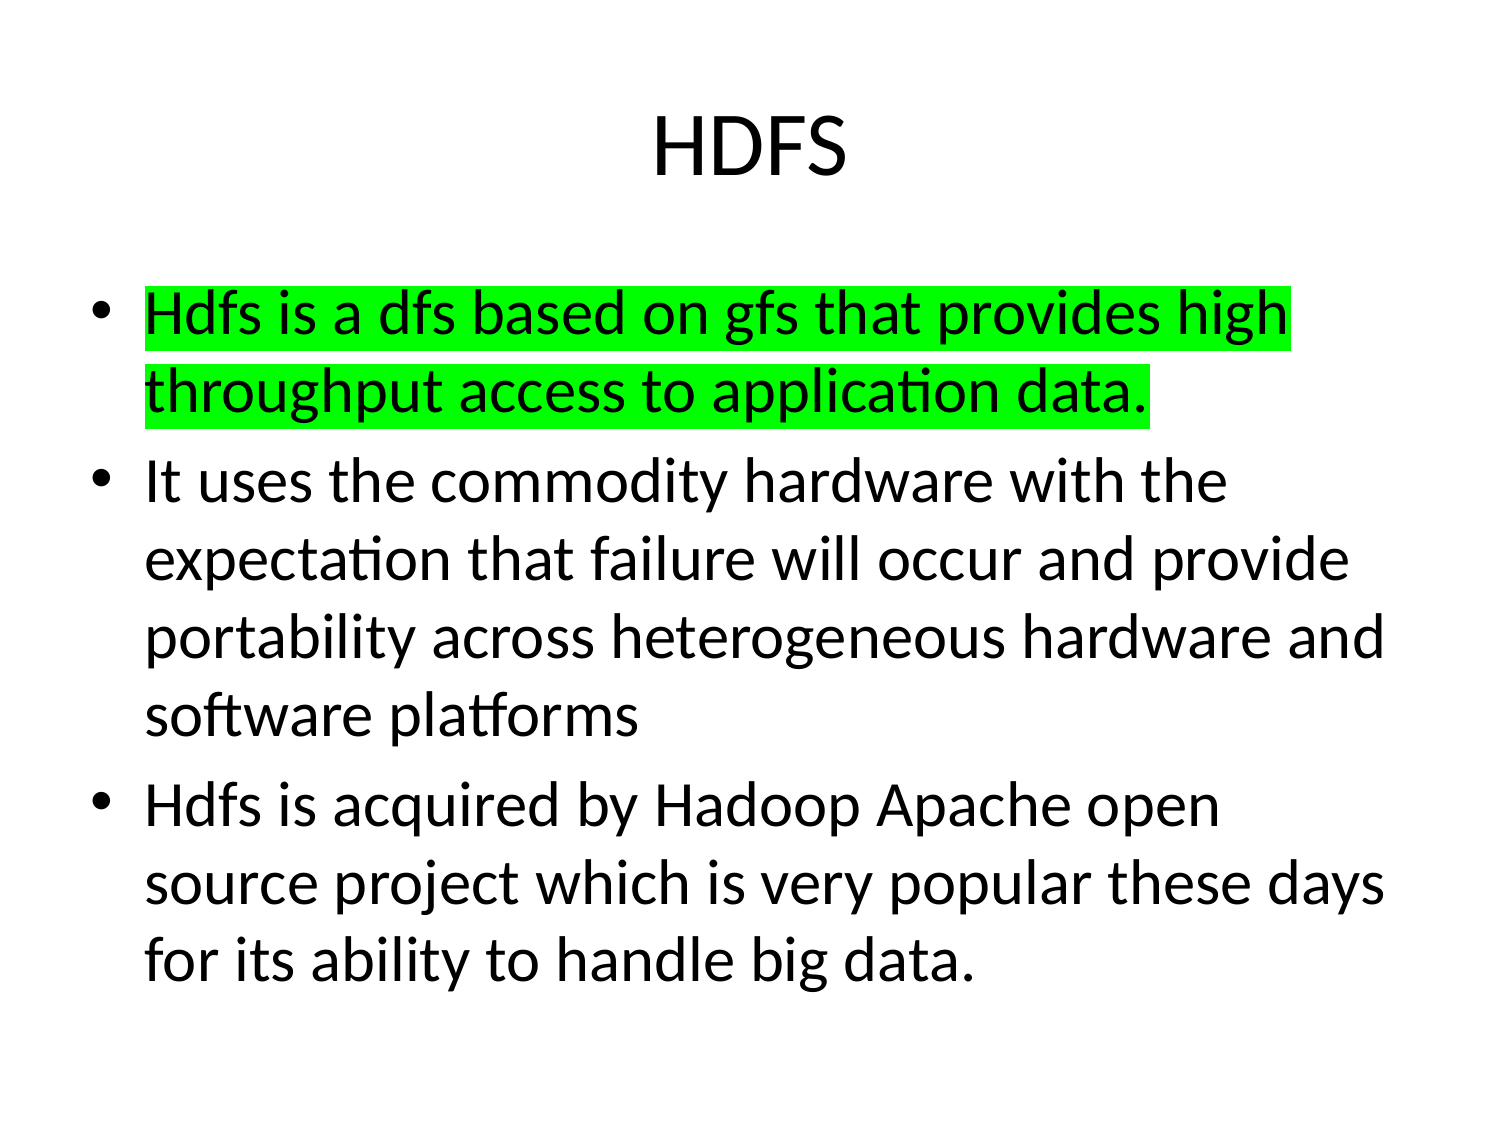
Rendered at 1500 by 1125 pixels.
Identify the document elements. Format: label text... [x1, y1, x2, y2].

list Hdfs is a dfs based on gfs that provides high throughput access to application data. It uses the commodity hardware with the expectation that failure will occur and provide portability across heterogeneous hardware and software platforms Hdfs is acquired by Hadoop Apache open source project which is very popular these days for its ability to handle big data. [75, 262, 1425, 1005]
title HDFS [75, 45, 1425, 233]
